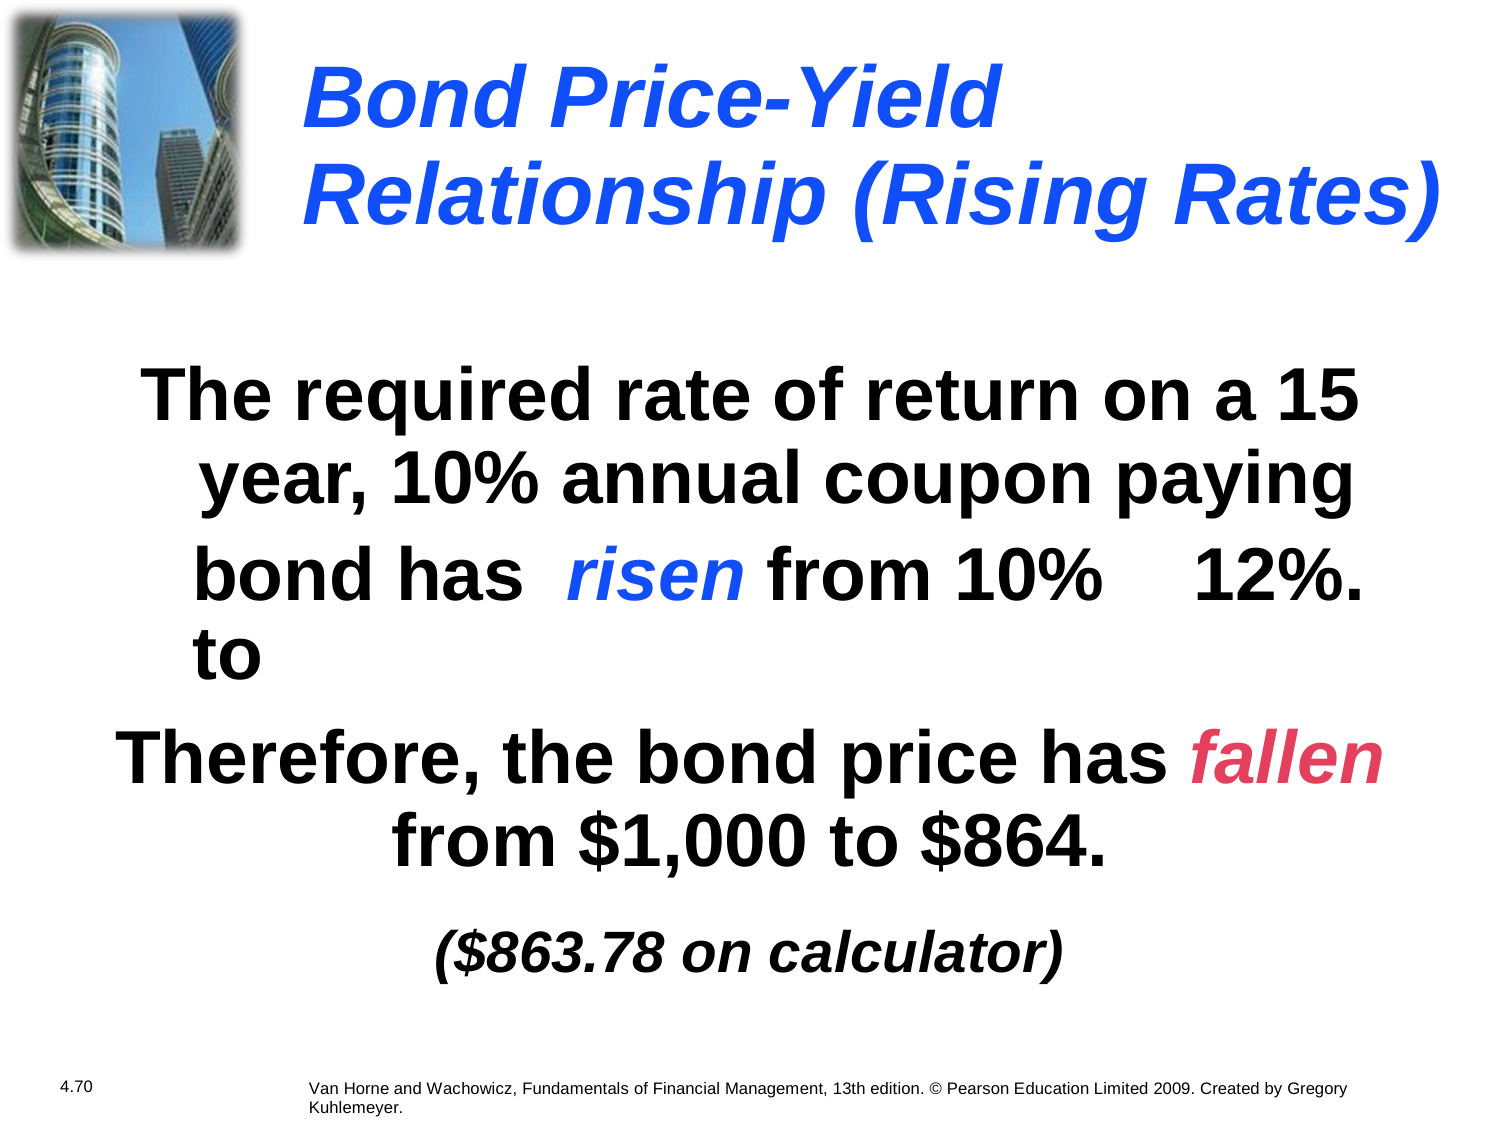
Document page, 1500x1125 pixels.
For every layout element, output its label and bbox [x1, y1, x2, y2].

text_box [306, 1078, 1443, 1100]
text_box [190, 536, 1187, 617]
text_box [1191, 536, 1377, 617]
text_box [137, 356, 1373, 527]
text_box [113, 719, 1181, 992]
text_box [0, 0, 254, 266]
text_box [58, 1077, 98, 1098]
text_box [300, 53, 1455, 250]
text_box [1187, 719, 1399, 799]
